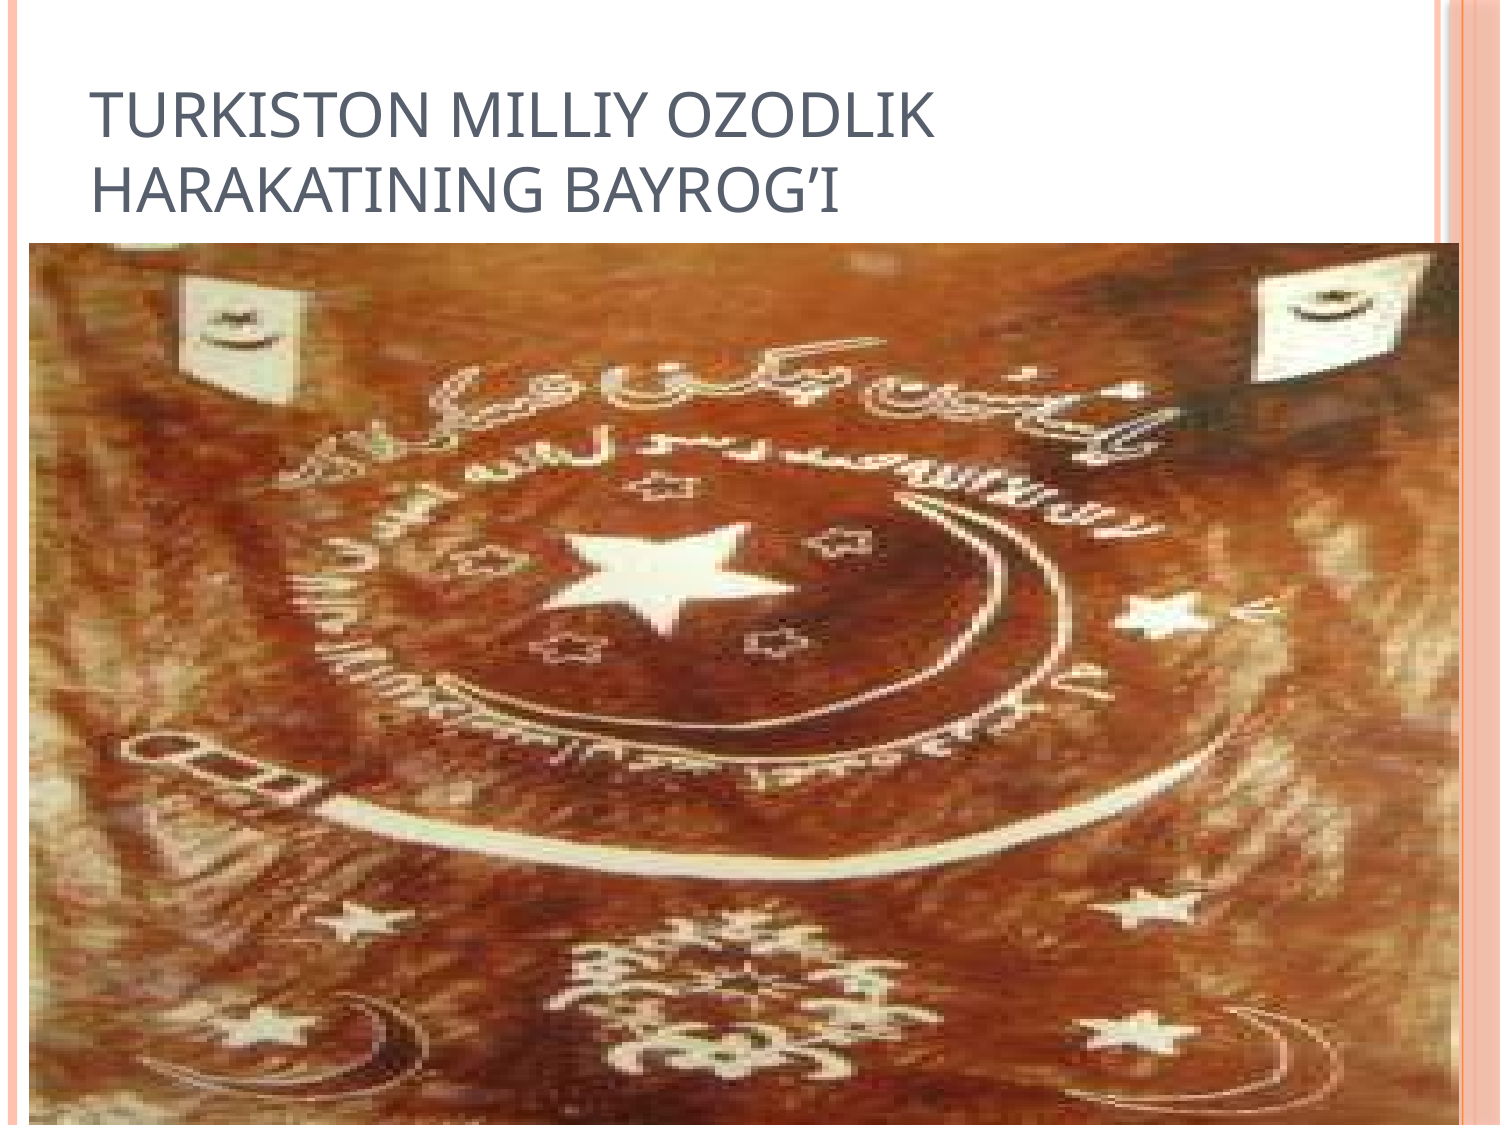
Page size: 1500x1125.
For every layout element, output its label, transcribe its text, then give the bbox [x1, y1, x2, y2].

title Turkiston milliy ozodlik harakatining bayrog’i [75, 45, 1300, 233]
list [28, 242, 1460, 1125]
